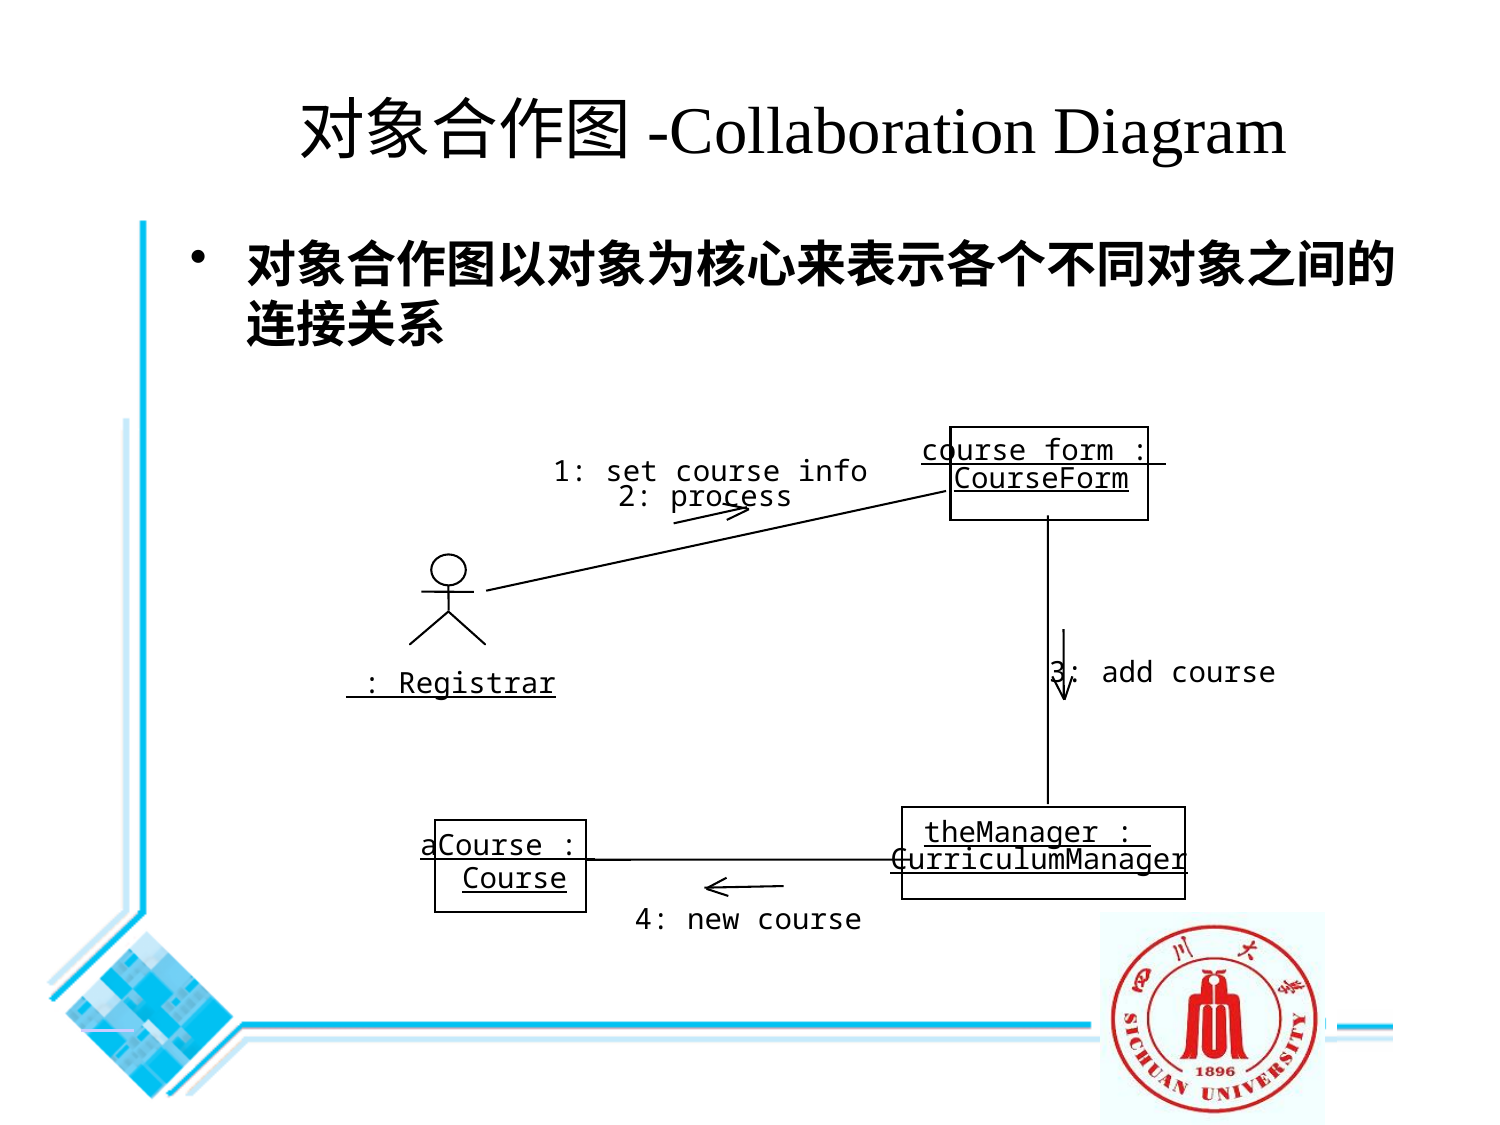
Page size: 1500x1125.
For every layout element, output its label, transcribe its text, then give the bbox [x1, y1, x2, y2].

text_box [435, 819, 586, 826]
text_box 4: new course [634, 900, 862, 936]
text_box [431, 554, 466, 586]
text_box [950, 467, 1148, 520]
text_box course form : [921, 431, 1167, 467]
text_box 3: add course [1048, 653, 1277, 689]
text_box 2: process [618, 477, 793, 513]
text_box  [66, 950, 149, 1046]
text_box CurriculumManager [890, 840, 1188, 876]
title 对象合作图-Collaboration Diagram [283, 52, 1305, 203]
text_box Course [462, 859, 568, 895]
text_box [409, 611, 486, 645]
text_box : Registrar [345, 664, 556, 700]
text_box [950, 427, 1148, 431]
text_box theManager : [923, 813, 1151, 840]
text_box aCourse : [420, 826, 596, 862]
list 对象合作图以对象为核心来表示各个不同对象之间的连接关系 [174, 224, 1413, 408]
text_box [901, 876, 1186, 900]
picture [35, 209, 1393, 1125]
text_box [435, 862, 586, 913]
text_box [901, 806, 1186, 840]
text_box CourseForm [953, 458, 1129, 494]
text_box 1: set course info [552, 451, 868, 487]
